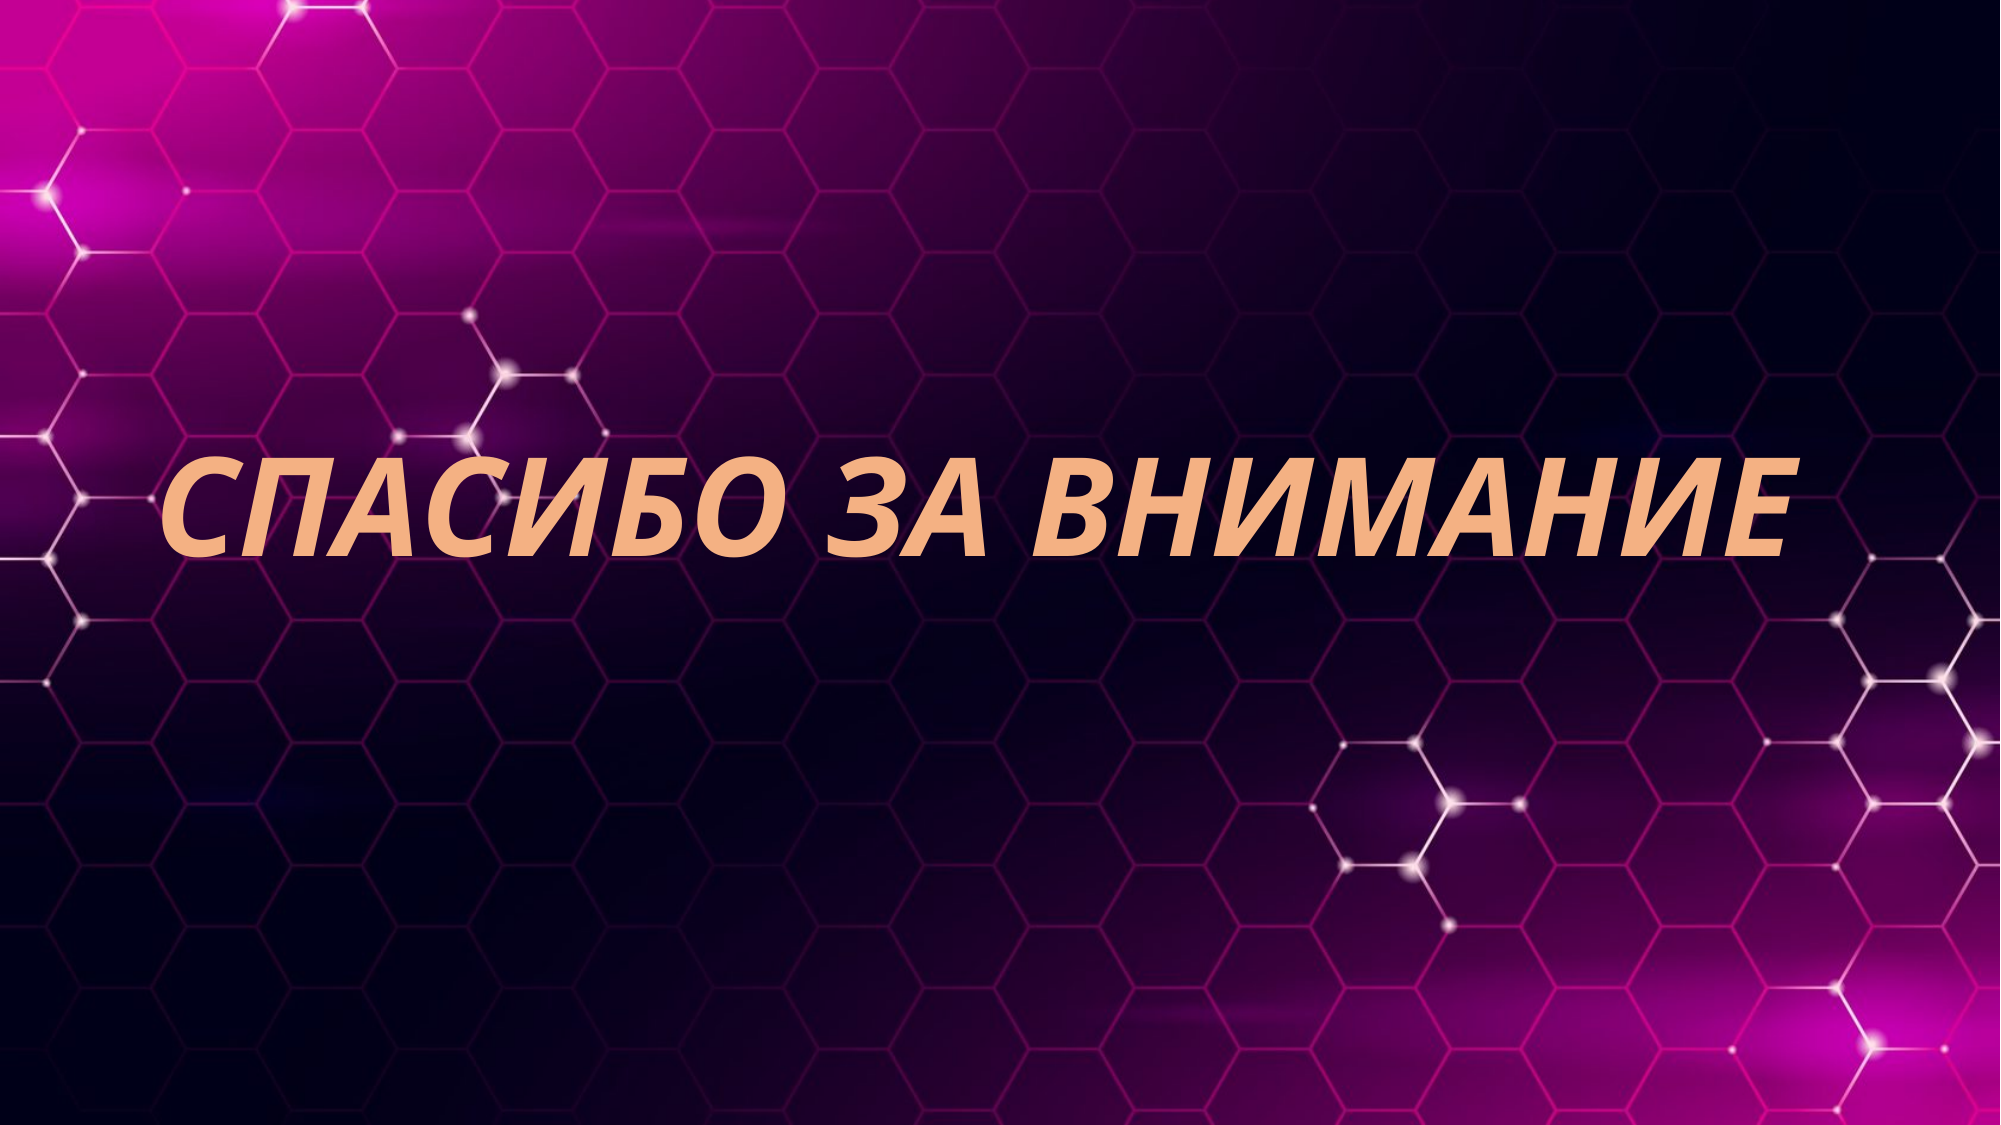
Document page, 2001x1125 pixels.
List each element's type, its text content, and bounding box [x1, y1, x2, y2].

picture [0, 0, 2000, 1125]
title СПАСИБО ЗА ВНИМАНИЕ [21, 276, 1930, 749]
